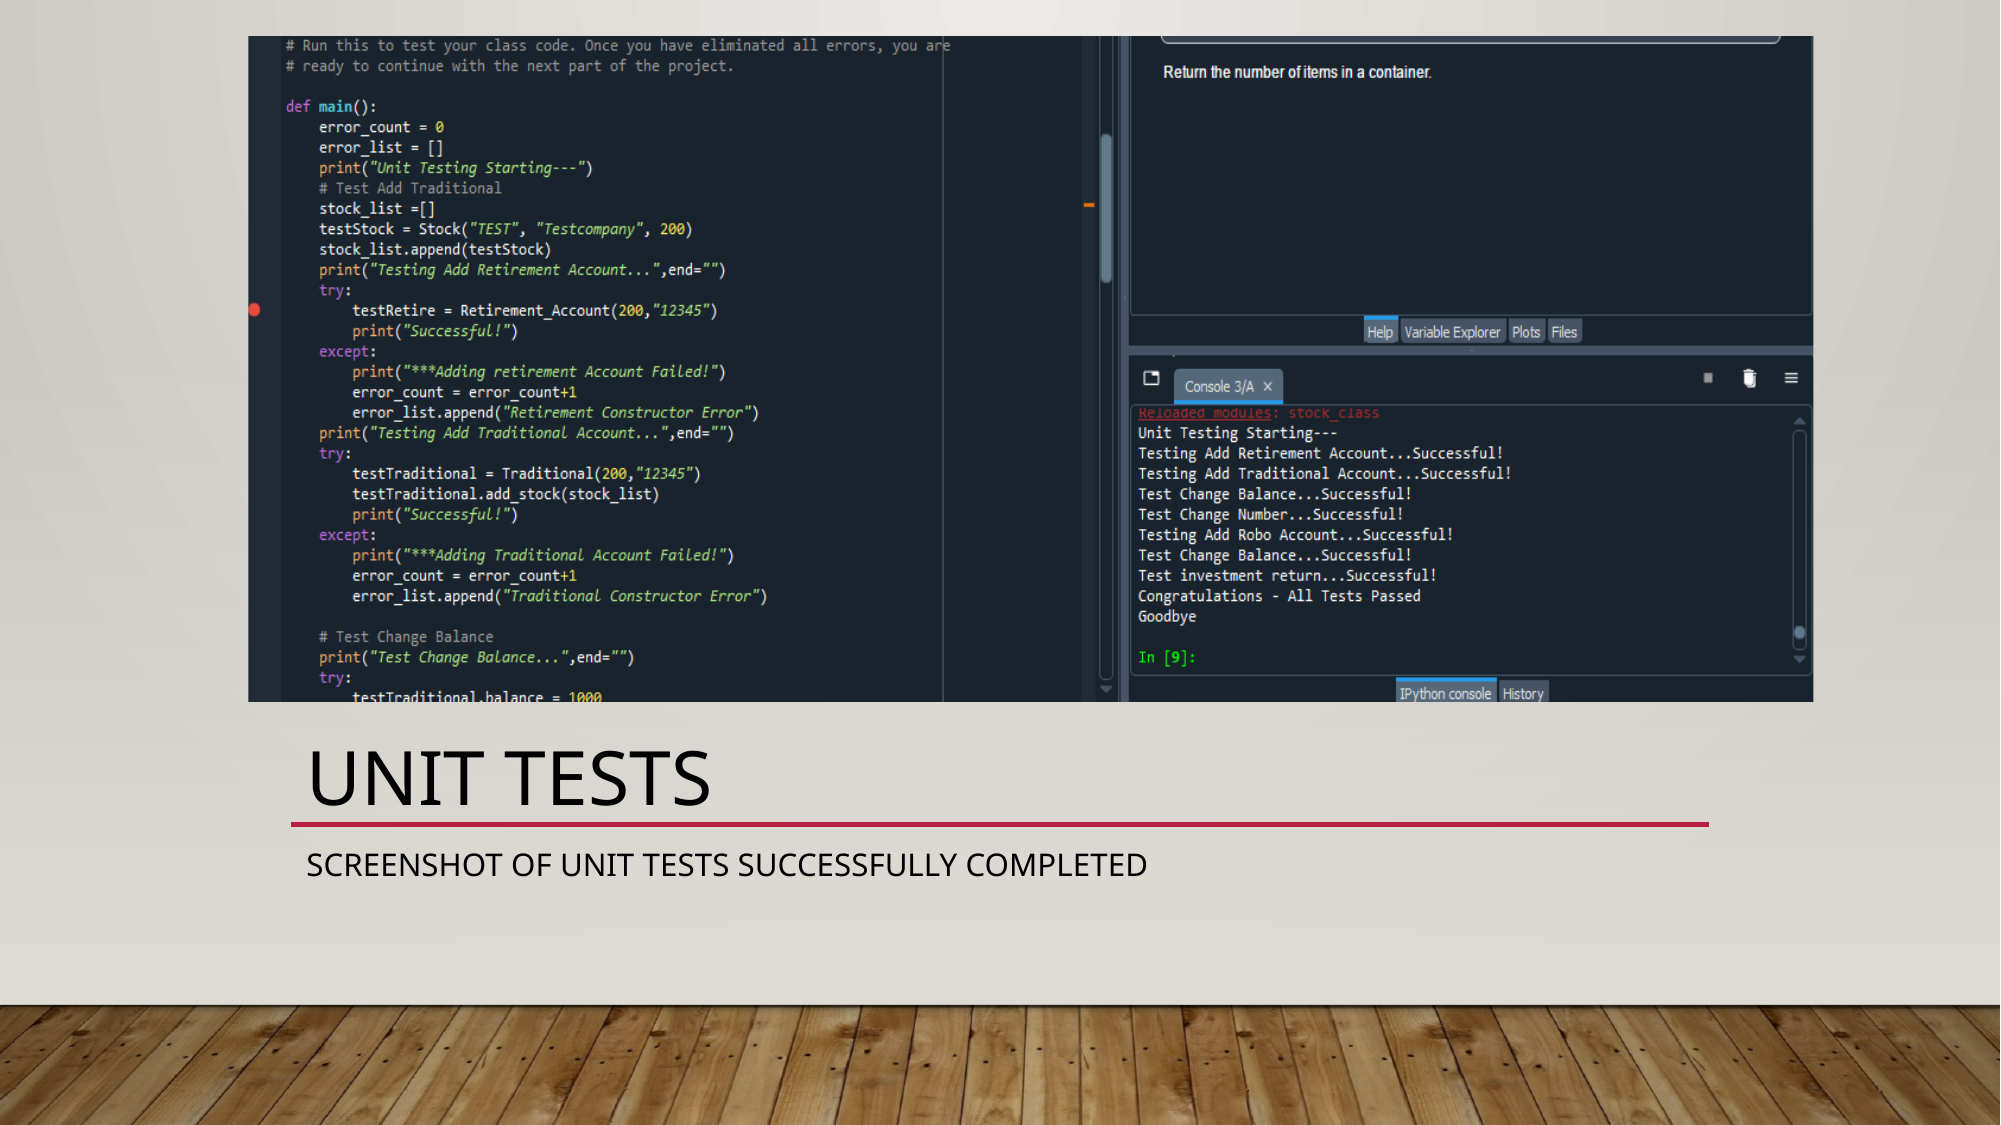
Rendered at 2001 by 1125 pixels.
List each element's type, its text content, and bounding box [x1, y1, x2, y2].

list Screenshot of unit tests successfully completed [291, 825, 1710, 898]
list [247, 35, 1814, 702]
text_box [0, 0, 2000, 330]
title UNIT TESTS [291, 731, 1710, 822]
picture [0, 1006, 2000, 1125]
text_box [0, 330, 2000, 1004]
